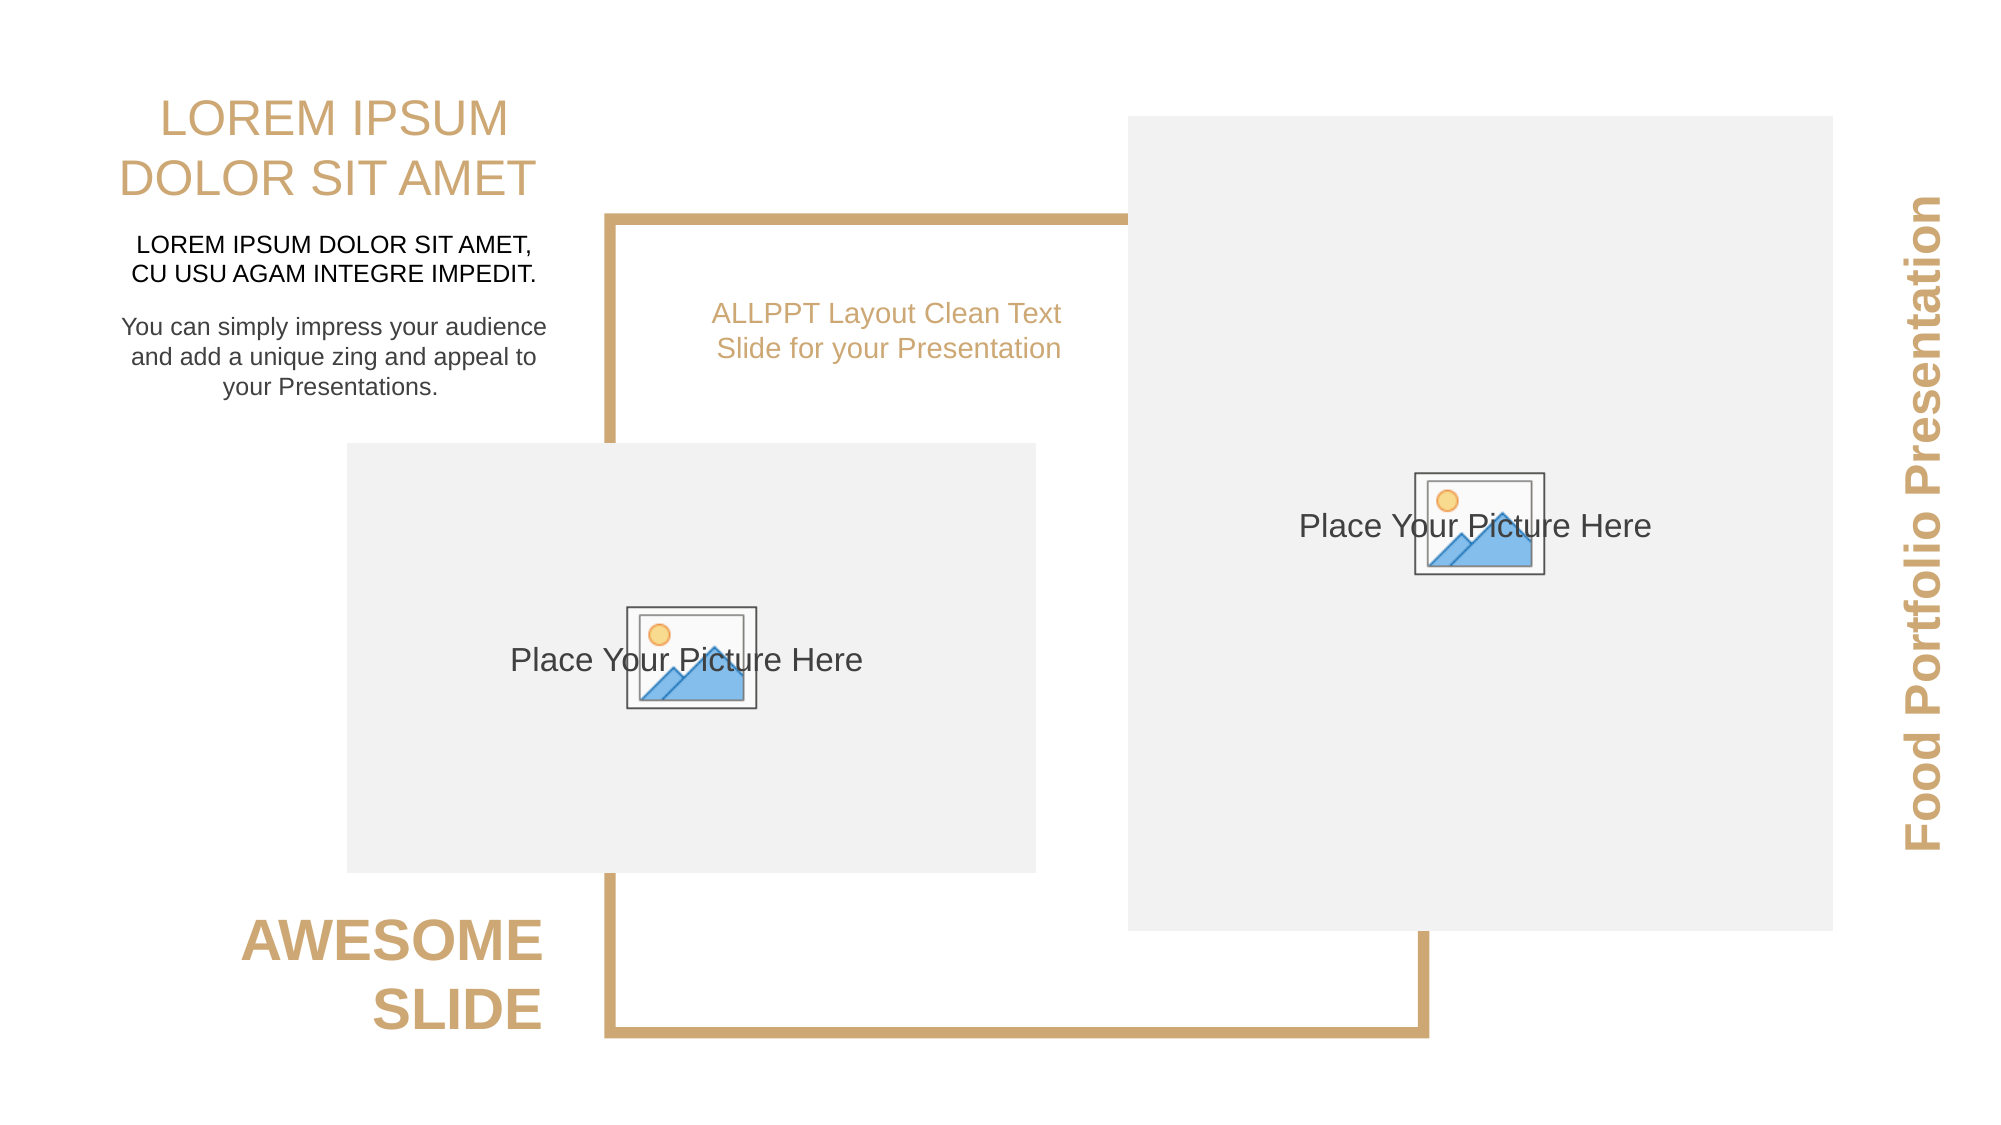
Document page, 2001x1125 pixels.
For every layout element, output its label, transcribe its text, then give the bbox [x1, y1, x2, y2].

text_box LOREM IPSUM DOLOR SIT AMET [91, 77, 578, 213]
text_box ALLPPT Layout Clean Text Slide for your Presentation [691, 287, 1077, 373]
text_box Food Portfolio Presentation [1882, 116, 1958, 932]
text_box You can simply impress your audience and add a unique zing and appeal to your Presentations. [91, 302, 578, 408]
picture [1127, 116, 1833, 932]
picture [347, 442, 1037, 874]
text_box AWESOME SLIDE [97, 894, 559, 1049]
text_box LOREM IPSUM DOLOR SIT AMET, CU USU AGAM INTEGRE IMPEDIT. [91, 220, 578, 296]
